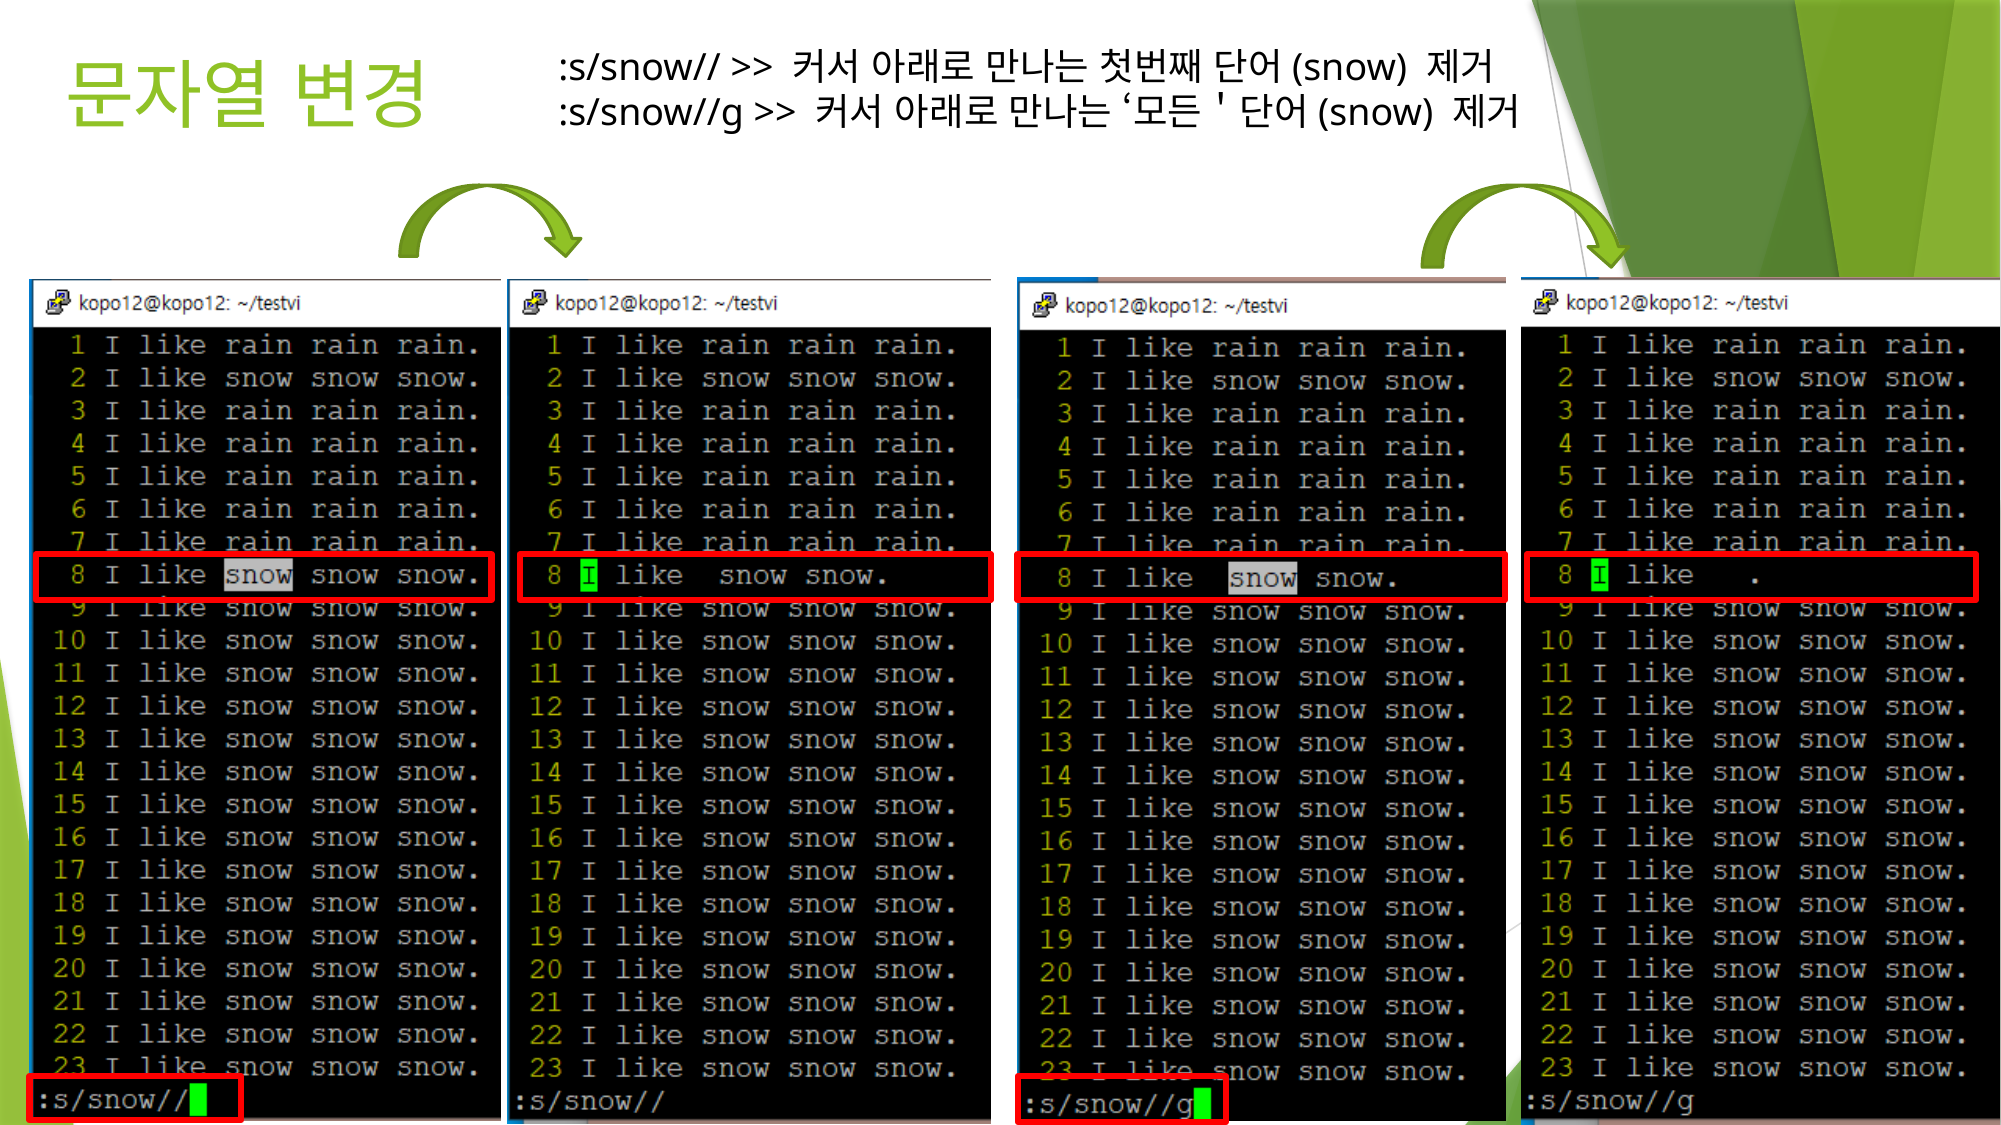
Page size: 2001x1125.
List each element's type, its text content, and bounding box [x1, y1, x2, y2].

text_box :s/snow// >> 커서 아래로 만나는 첫번째 단어(snow) 제거 :s/snow//g >> 커서 아래로 만나는 ‘모든＇단어(snow) 제거 [543, 35, 2000, 141]
text_box [1420, 183, 1631, 269]
title 문자열 변경 [50, 39, 1461, 257]
picture [507, 279, 992, 1124]
picture [1520, 277, 2000, 1125]
picture [1016, 277, 1506, 1121]
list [28, 279, 501, 1121]
text_box [398, 183, 583, 258]
